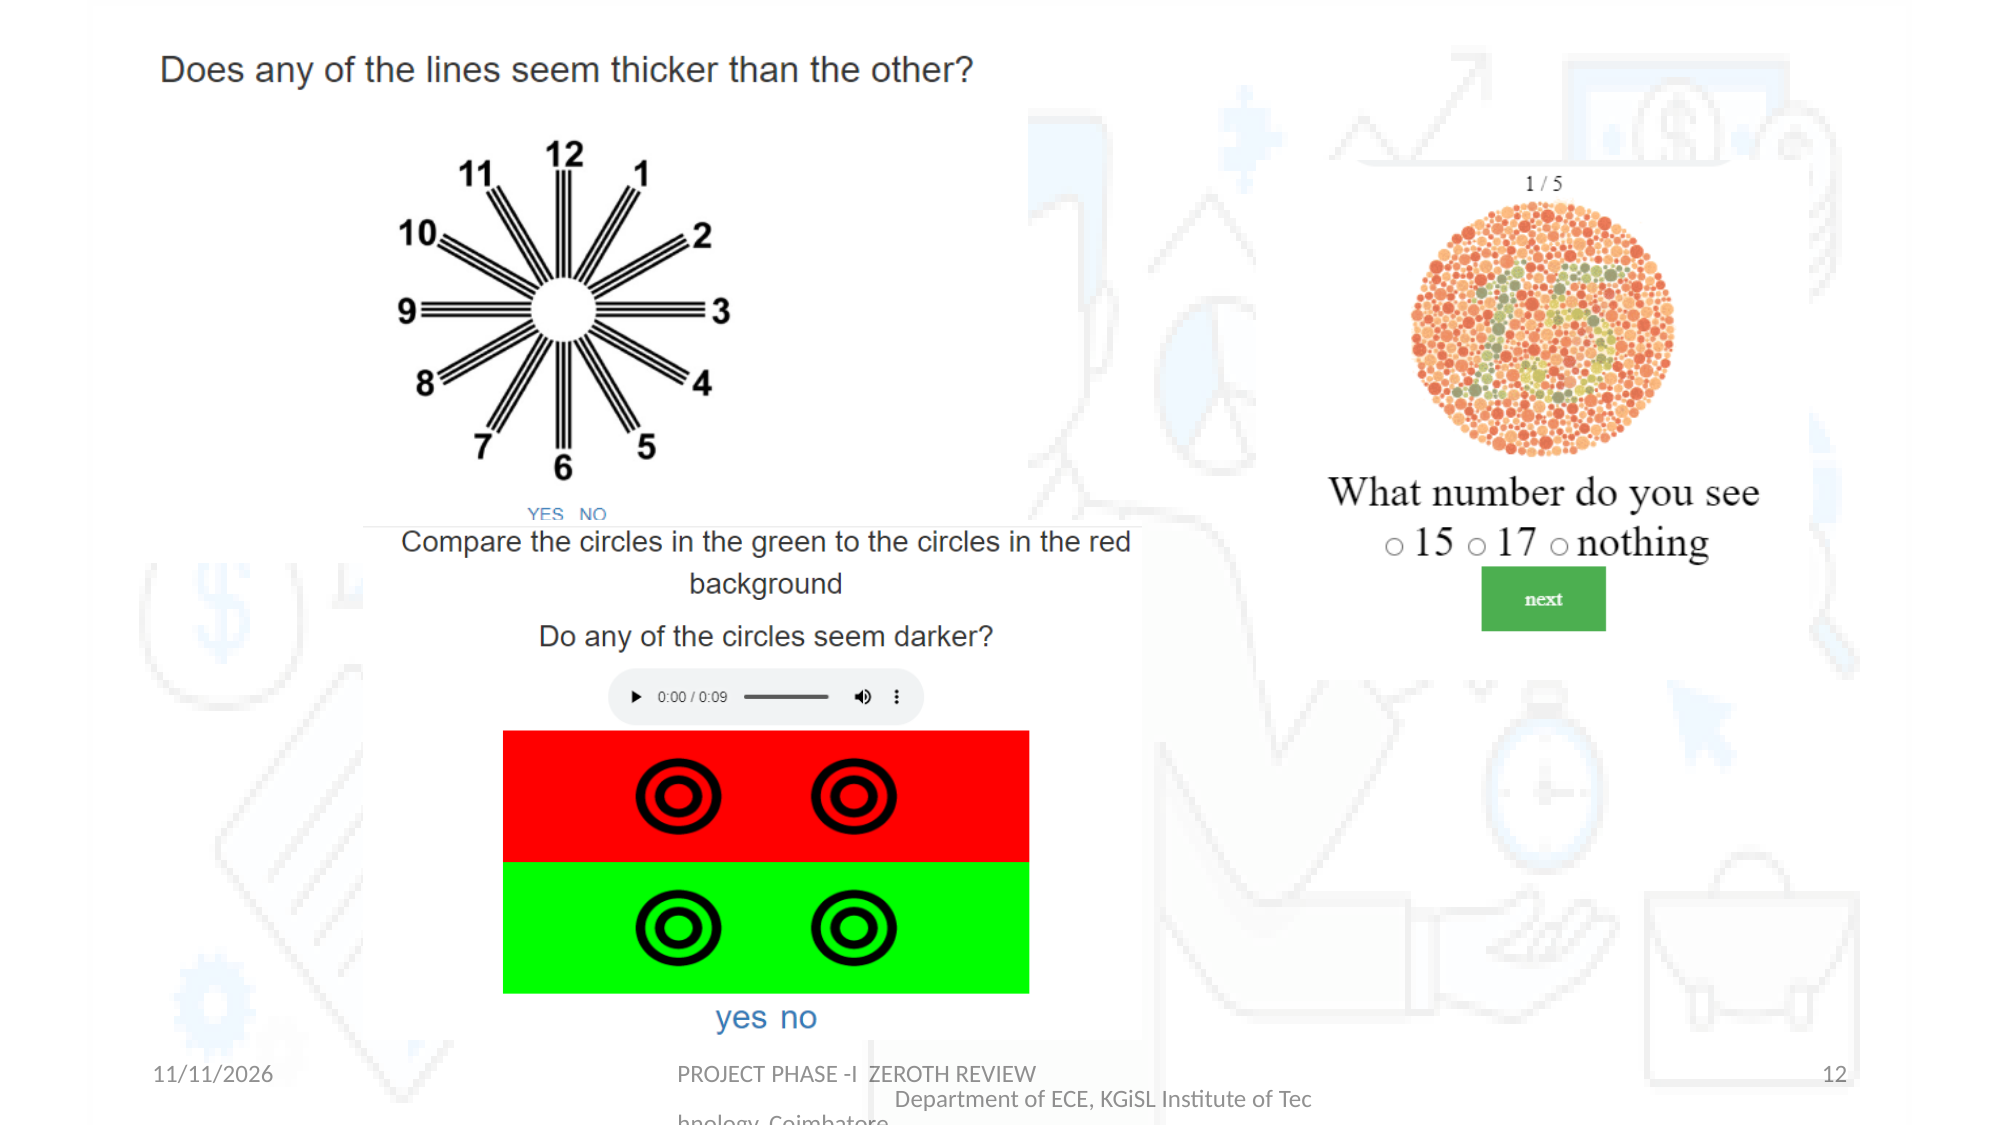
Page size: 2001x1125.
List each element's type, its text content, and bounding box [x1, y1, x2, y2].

slide_number 12 [1412, 1042, 1863, 1103]
picture [127, 43, 1142, 1040]
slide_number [137, 1042, 588, 1103]
footer PROJECT PHASE -I ZEROTH REVIEW Department of ECE, KGiSL Institute of Technology, Coimbatore [662, 1042, 1338, 1103]
picture [1256, 160, 1809, 680]
